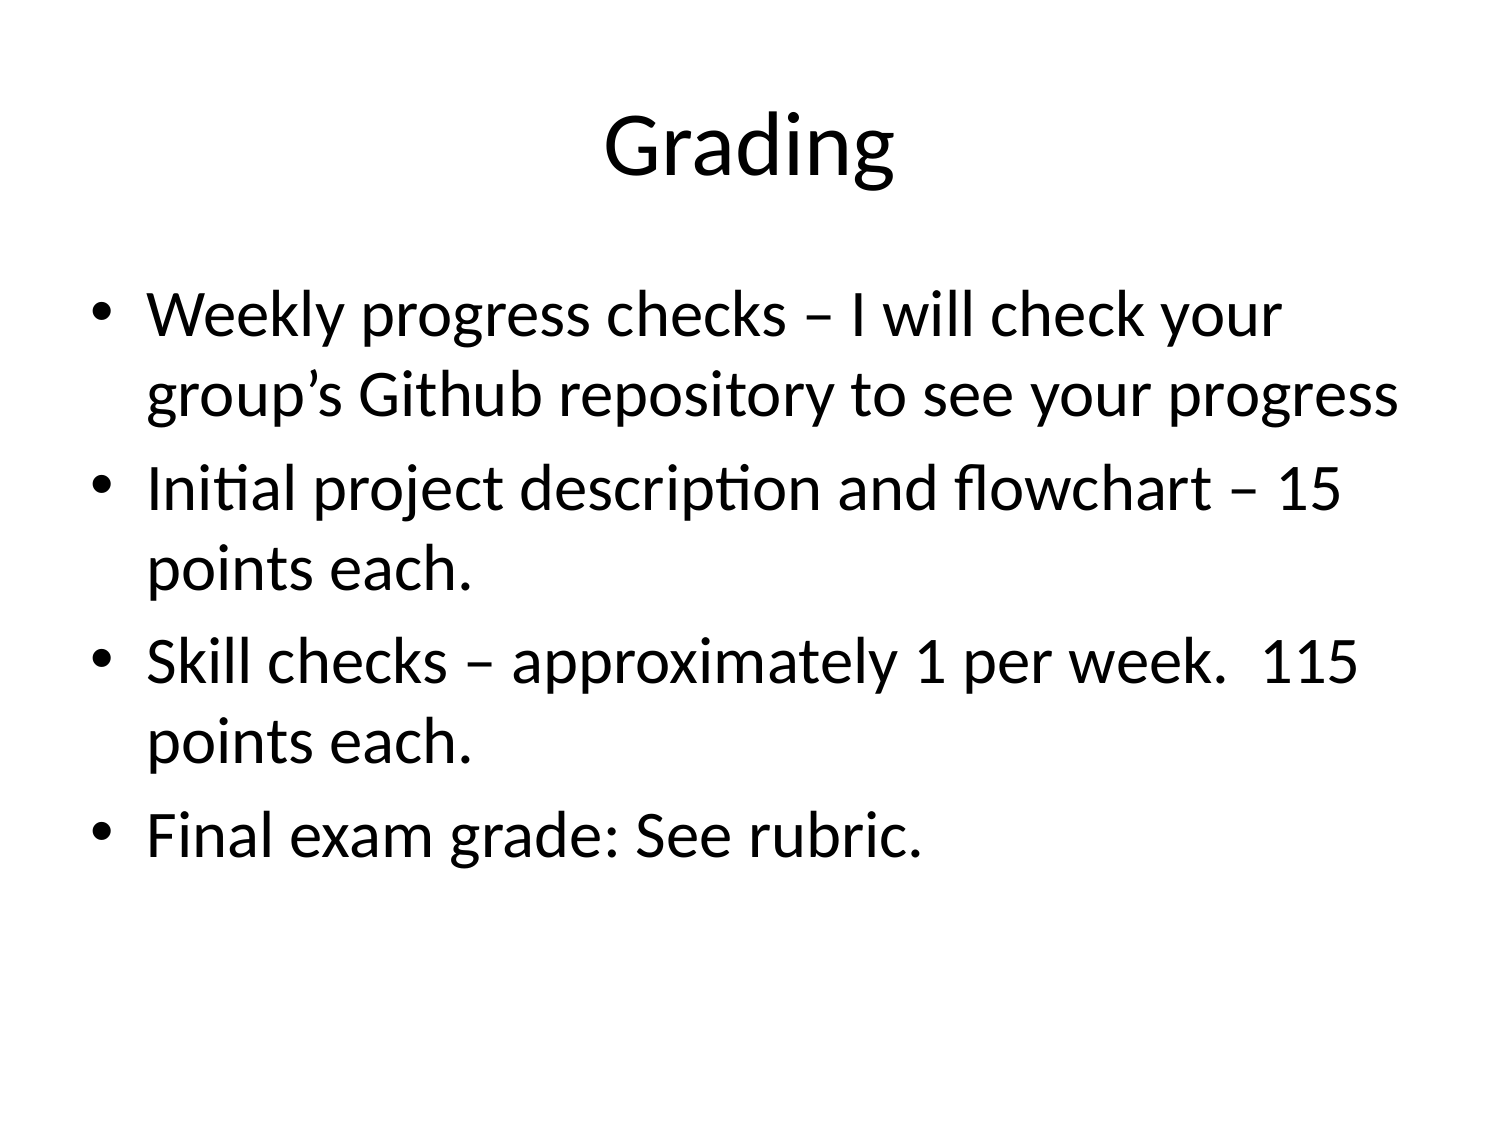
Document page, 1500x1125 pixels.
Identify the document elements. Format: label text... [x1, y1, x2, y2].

title Grading [75, 45, 1425, 233]
list Weekly progress checks – I will check your group’s Github repository to see your progress Initial project description and flowchart – 15 points each. Skill checks – approximately 1 per week. 115 points each. Final exam grade: See rubric. [75, 262, 1425, 1005]
